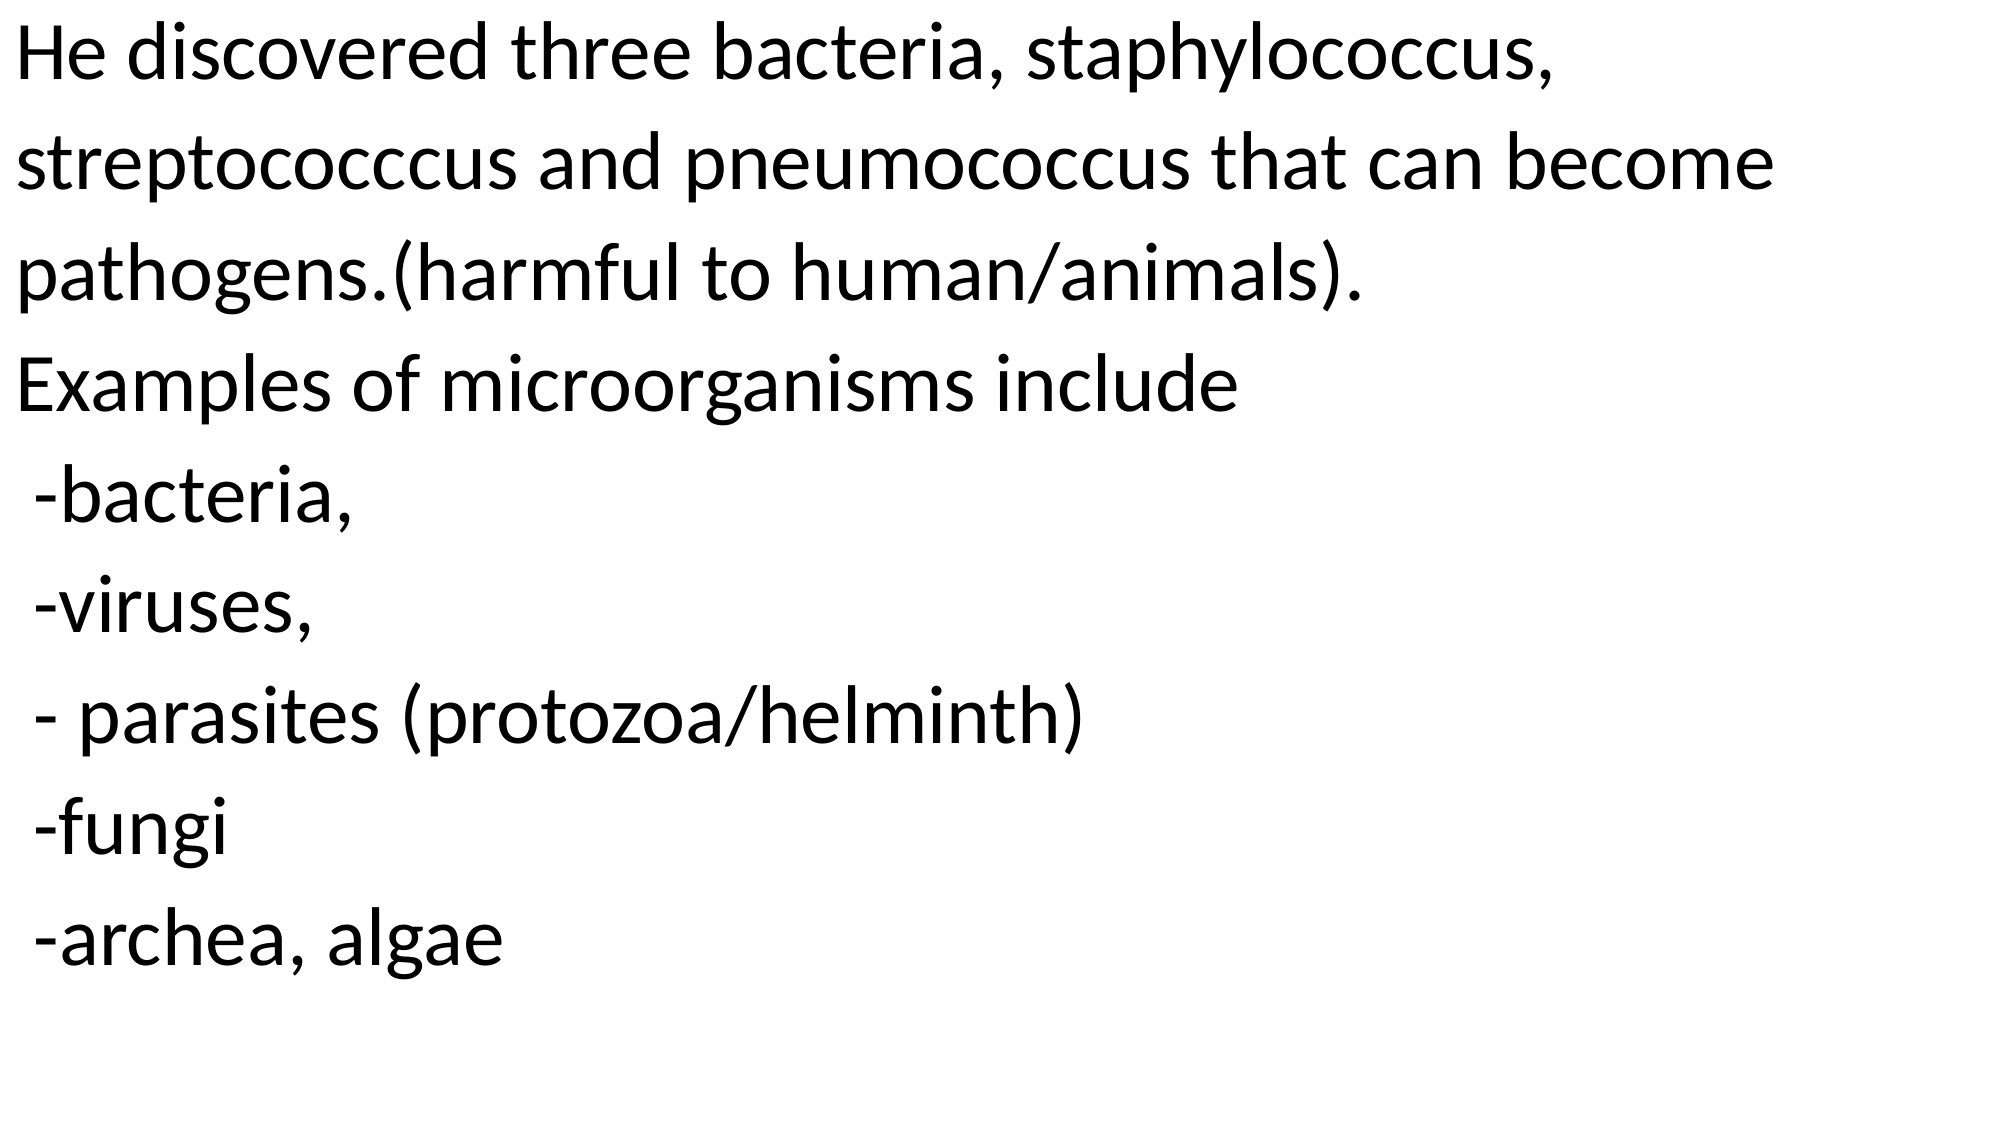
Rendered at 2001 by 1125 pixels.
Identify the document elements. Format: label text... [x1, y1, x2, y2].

list He discovered three bacteria, staphylococcus, streptococccus and pneumococcus that can become pathogens.(harmful to human/animals). Examples of microorganisms include -bacteria, -viruses, - parasites (protozoa/helminth) -fungi -archea, algae [0, 0, 2000, 1125]
